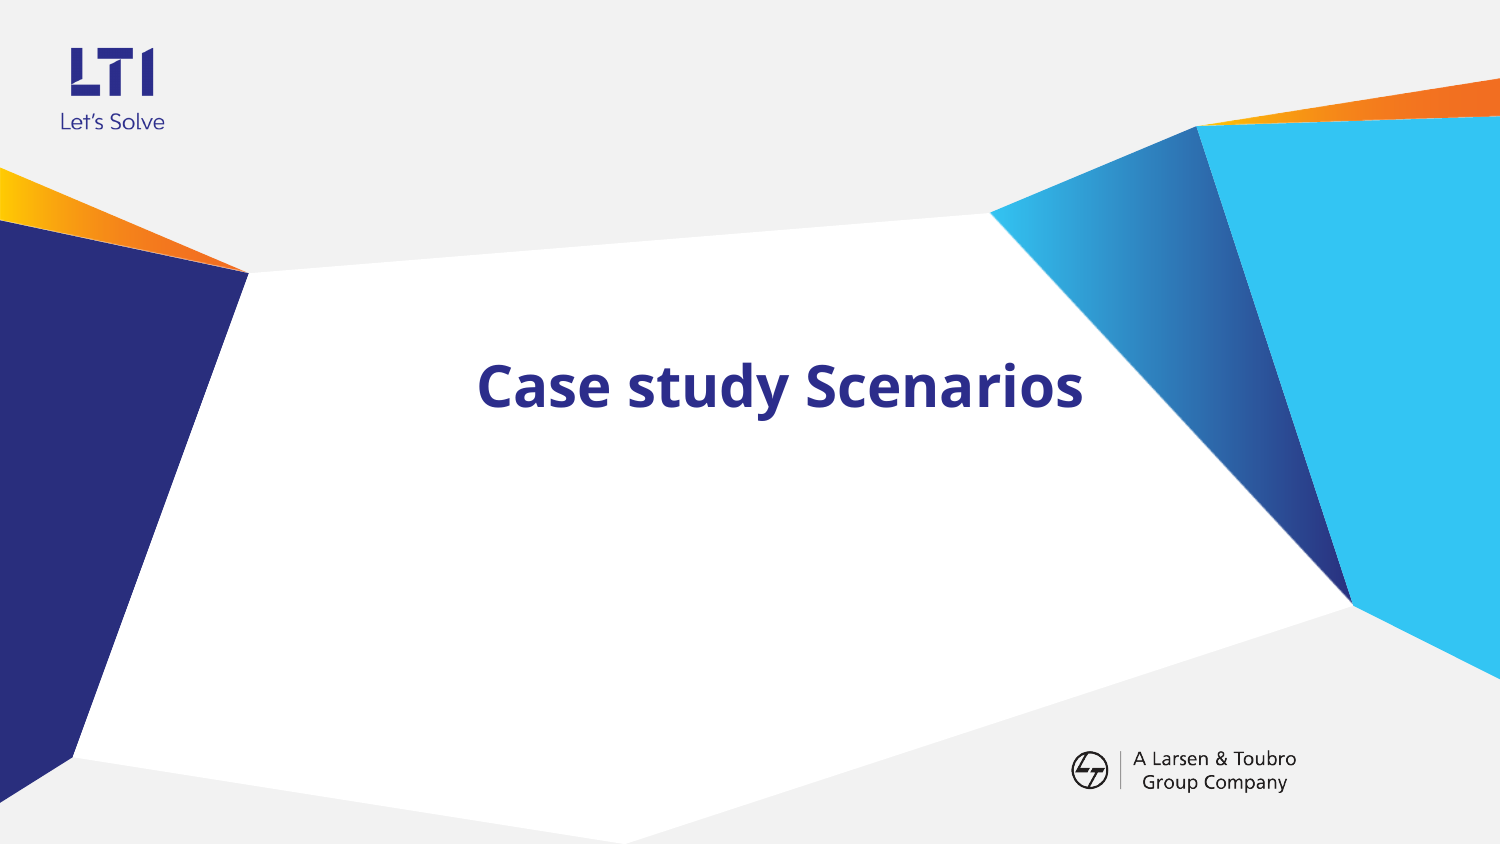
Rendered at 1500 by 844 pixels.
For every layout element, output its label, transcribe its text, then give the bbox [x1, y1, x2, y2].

title Case study Scenarios [476, 349, 1173, 421]
picture [1071, 750, 1296, 793]
picture [44, 34, 181, 143]
